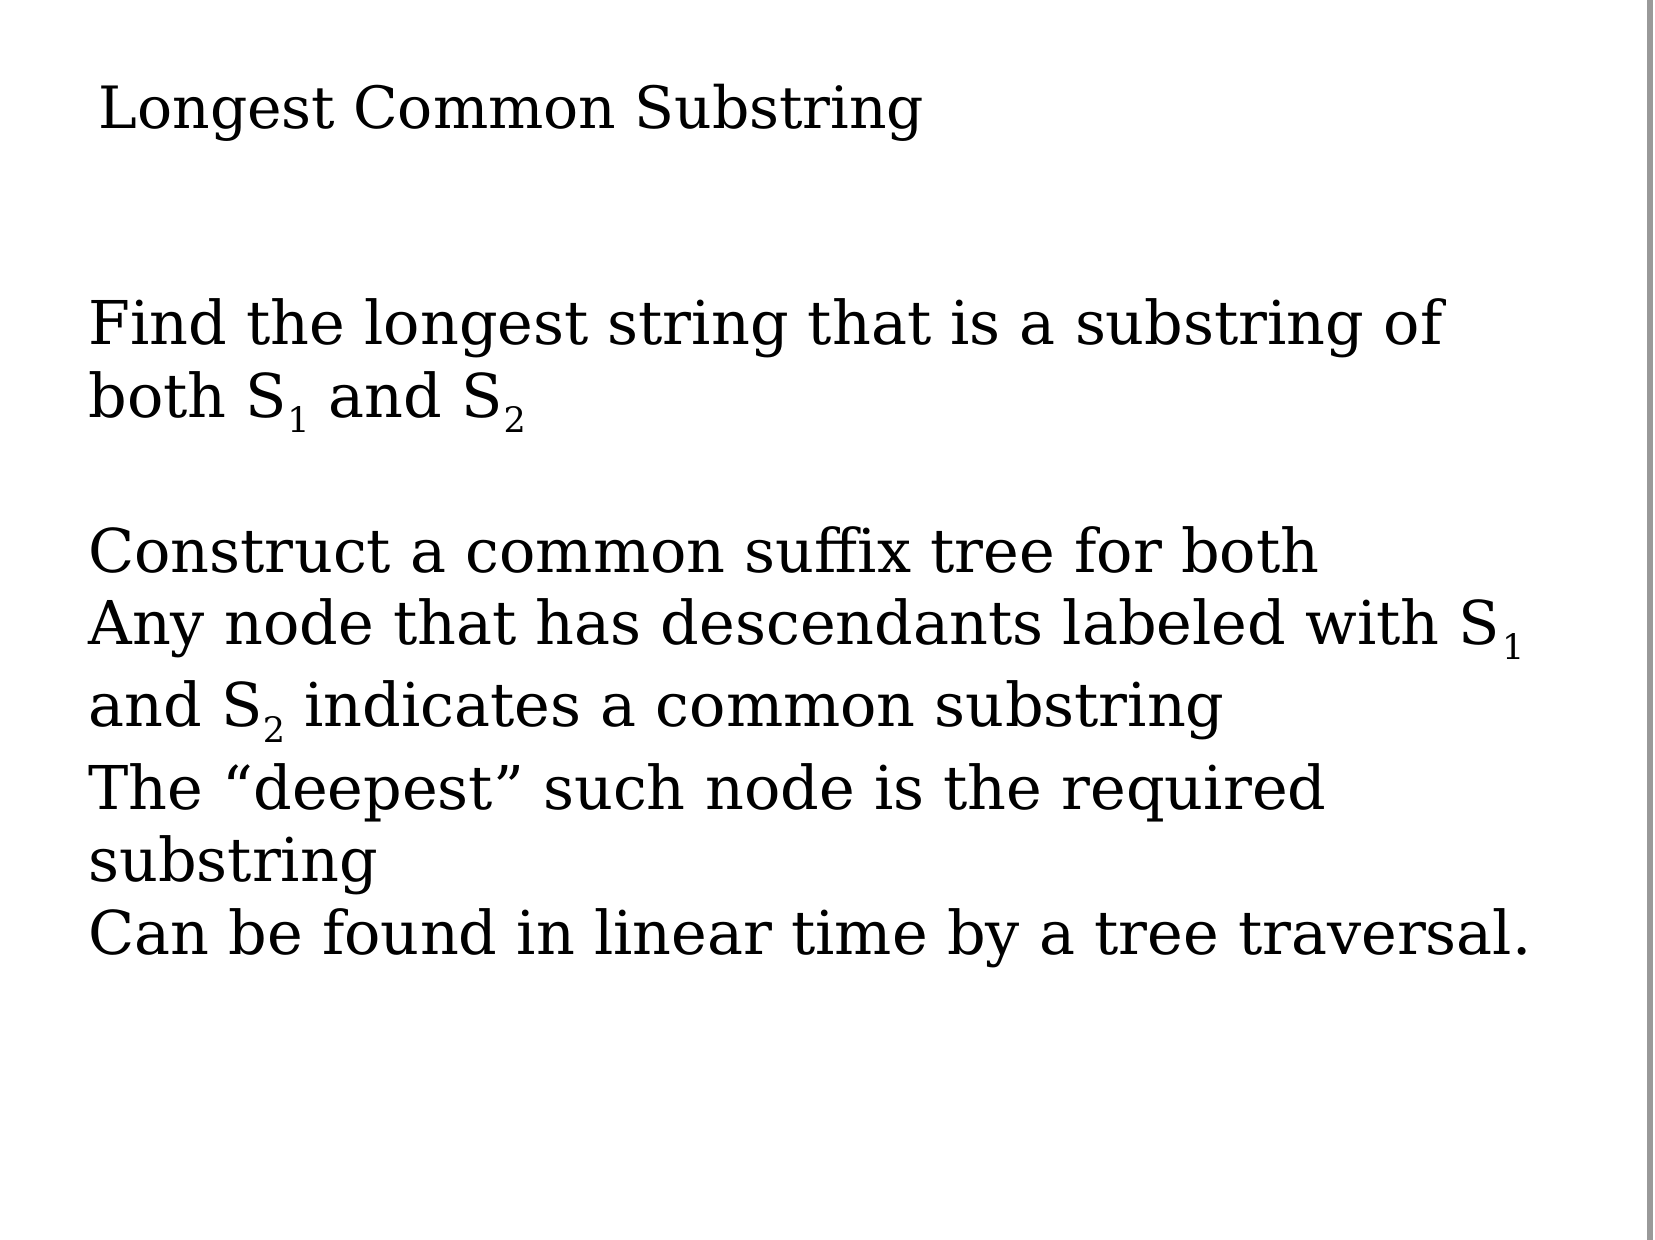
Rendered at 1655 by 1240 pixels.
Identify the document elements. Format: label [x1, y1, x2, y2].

list [88, 284, 1566, 943]
title [98, 69, 1556, 141]
